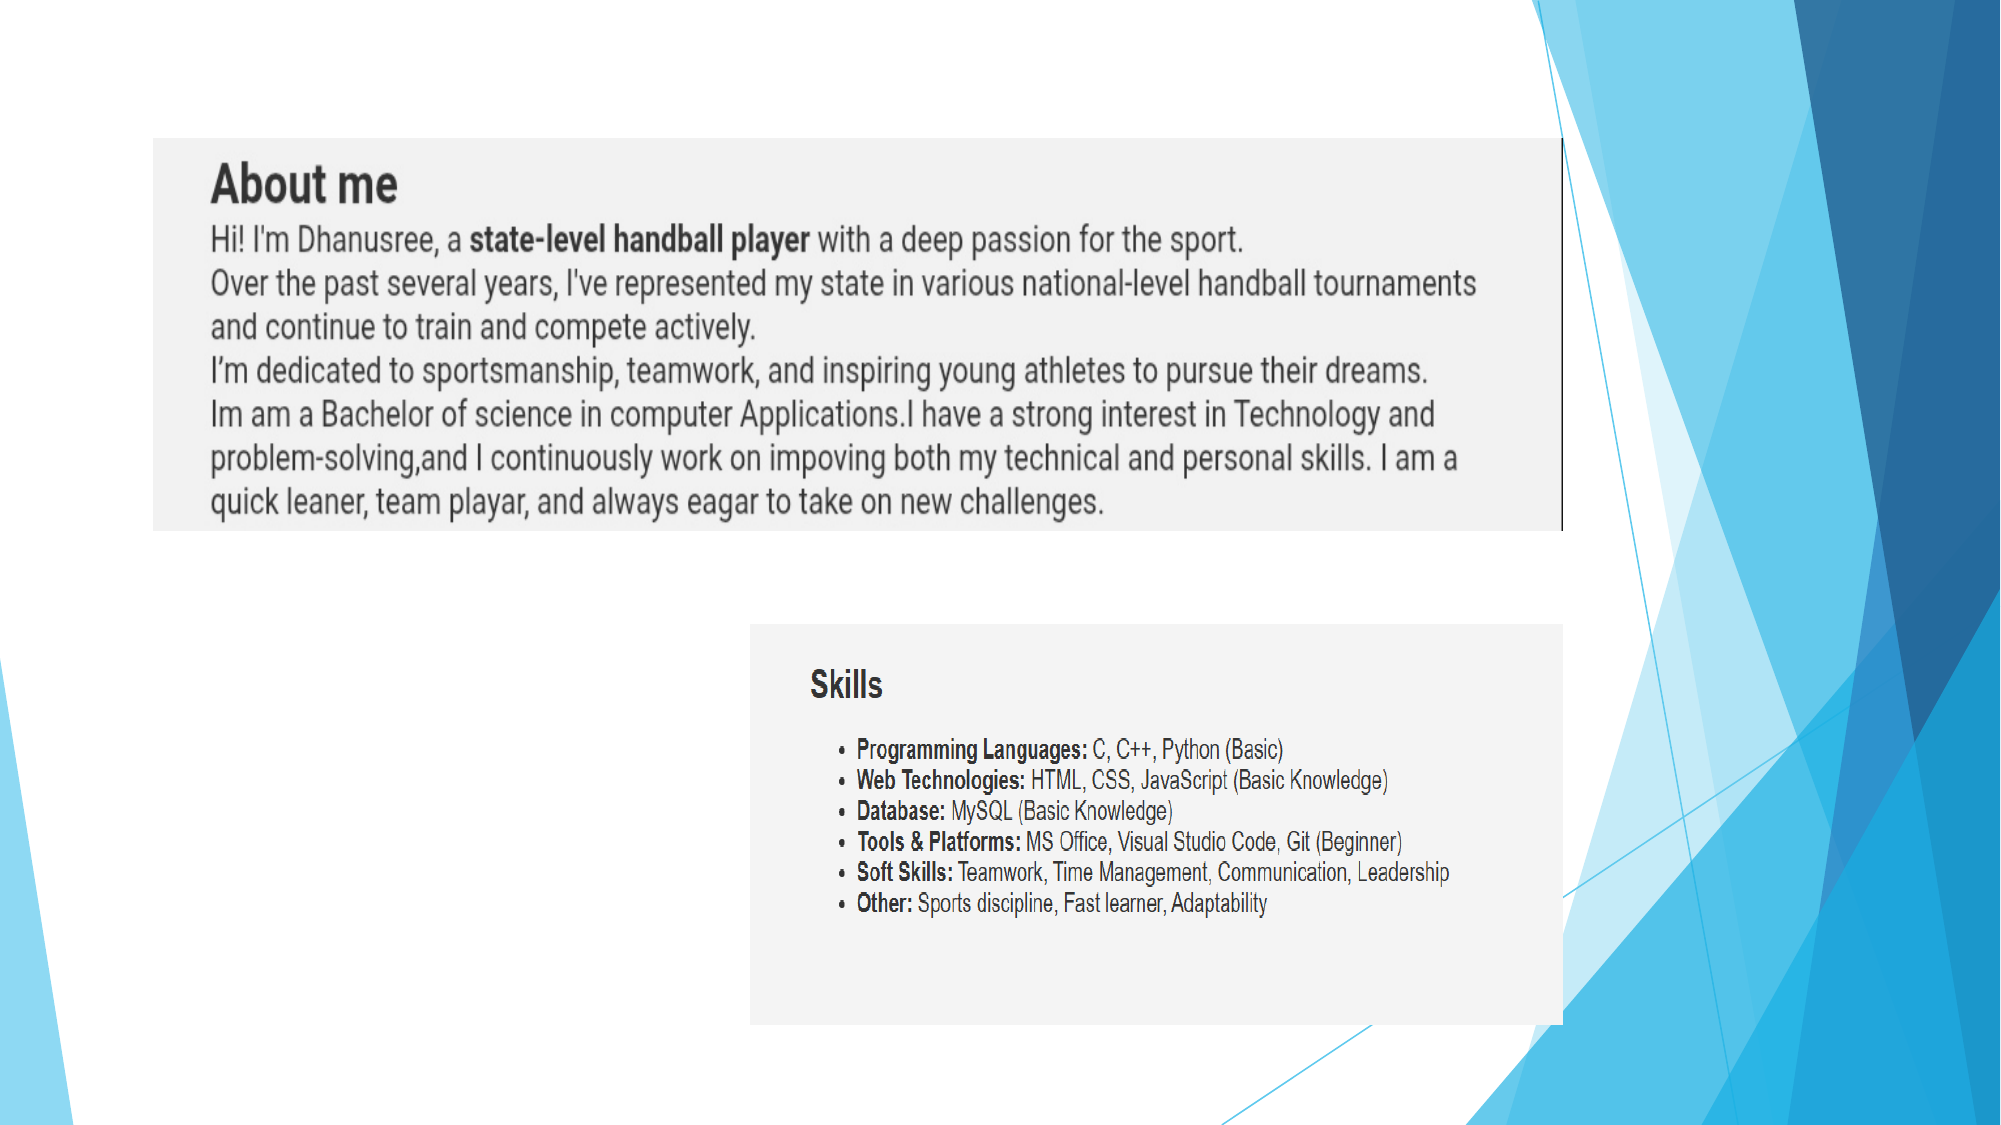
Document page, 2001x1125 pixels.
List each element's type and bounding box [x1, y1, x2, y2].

picture [152, 137, 1563, 531]
picture [749, 624, 1563, 1026]
